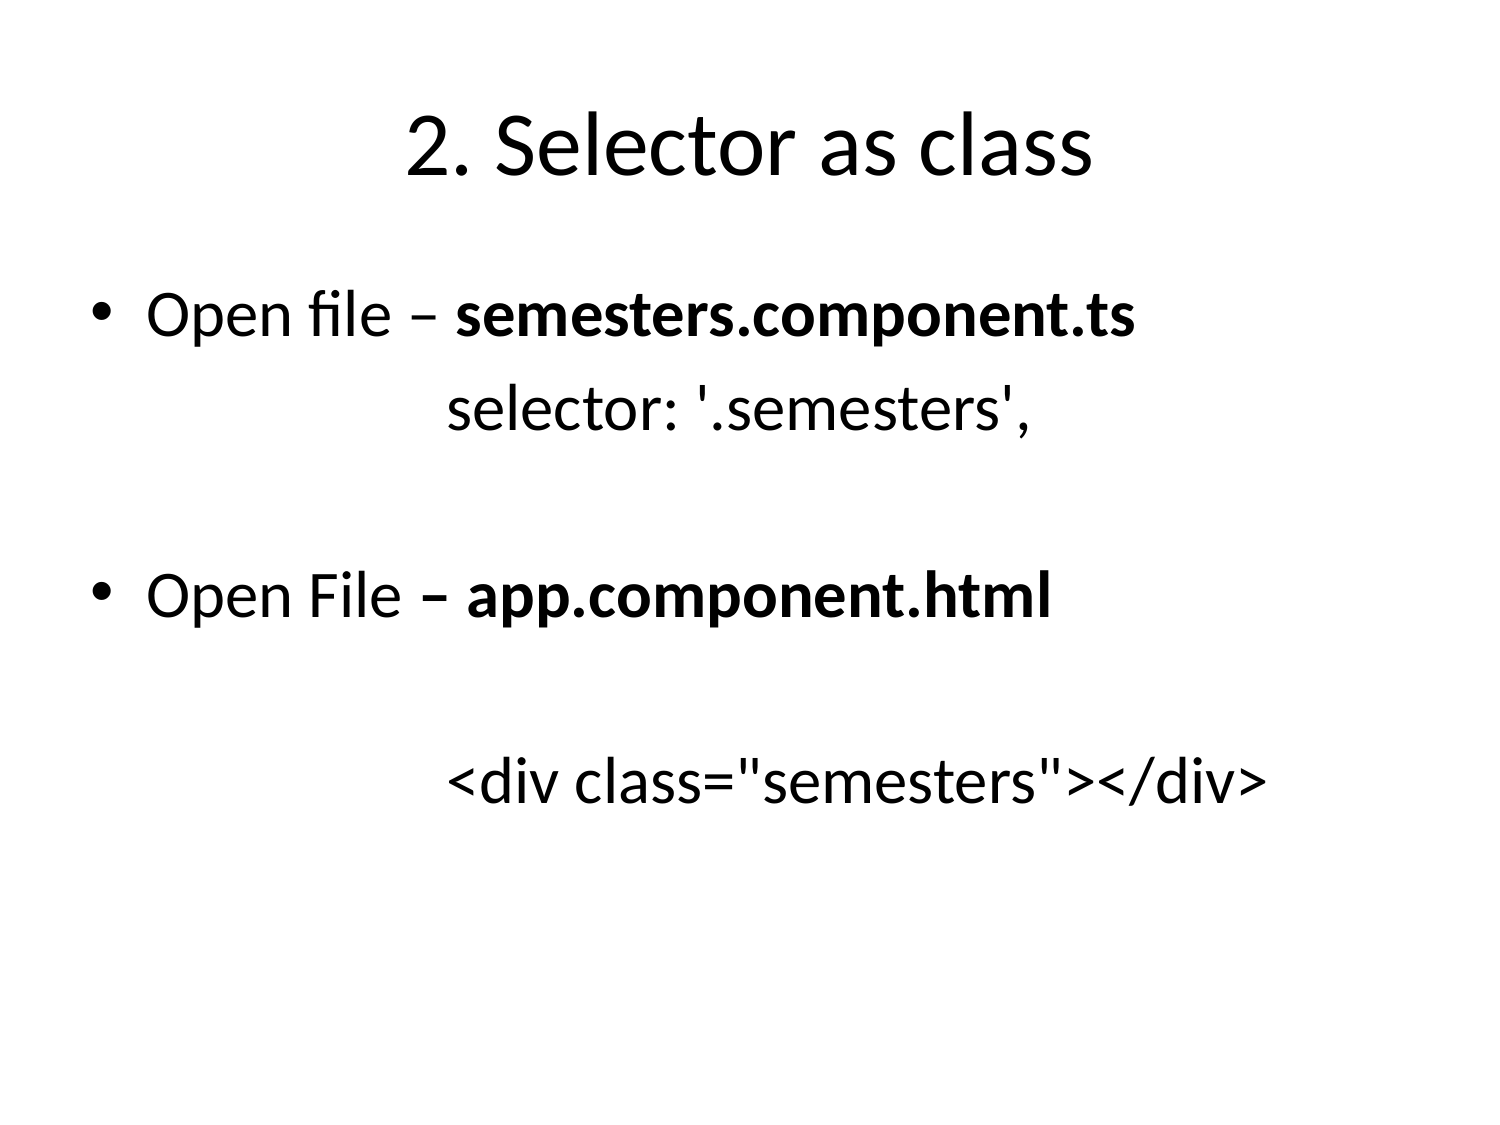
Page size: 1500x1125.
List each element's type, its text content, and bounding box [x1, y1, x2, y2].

title 2. Selector as class [75, 45, 1425, 233]
list Open file – semesters.component.ts selector: '.semesters', Open File – app.component.html <div class="semesters"></div> [75, 262, 1425, 1005]
